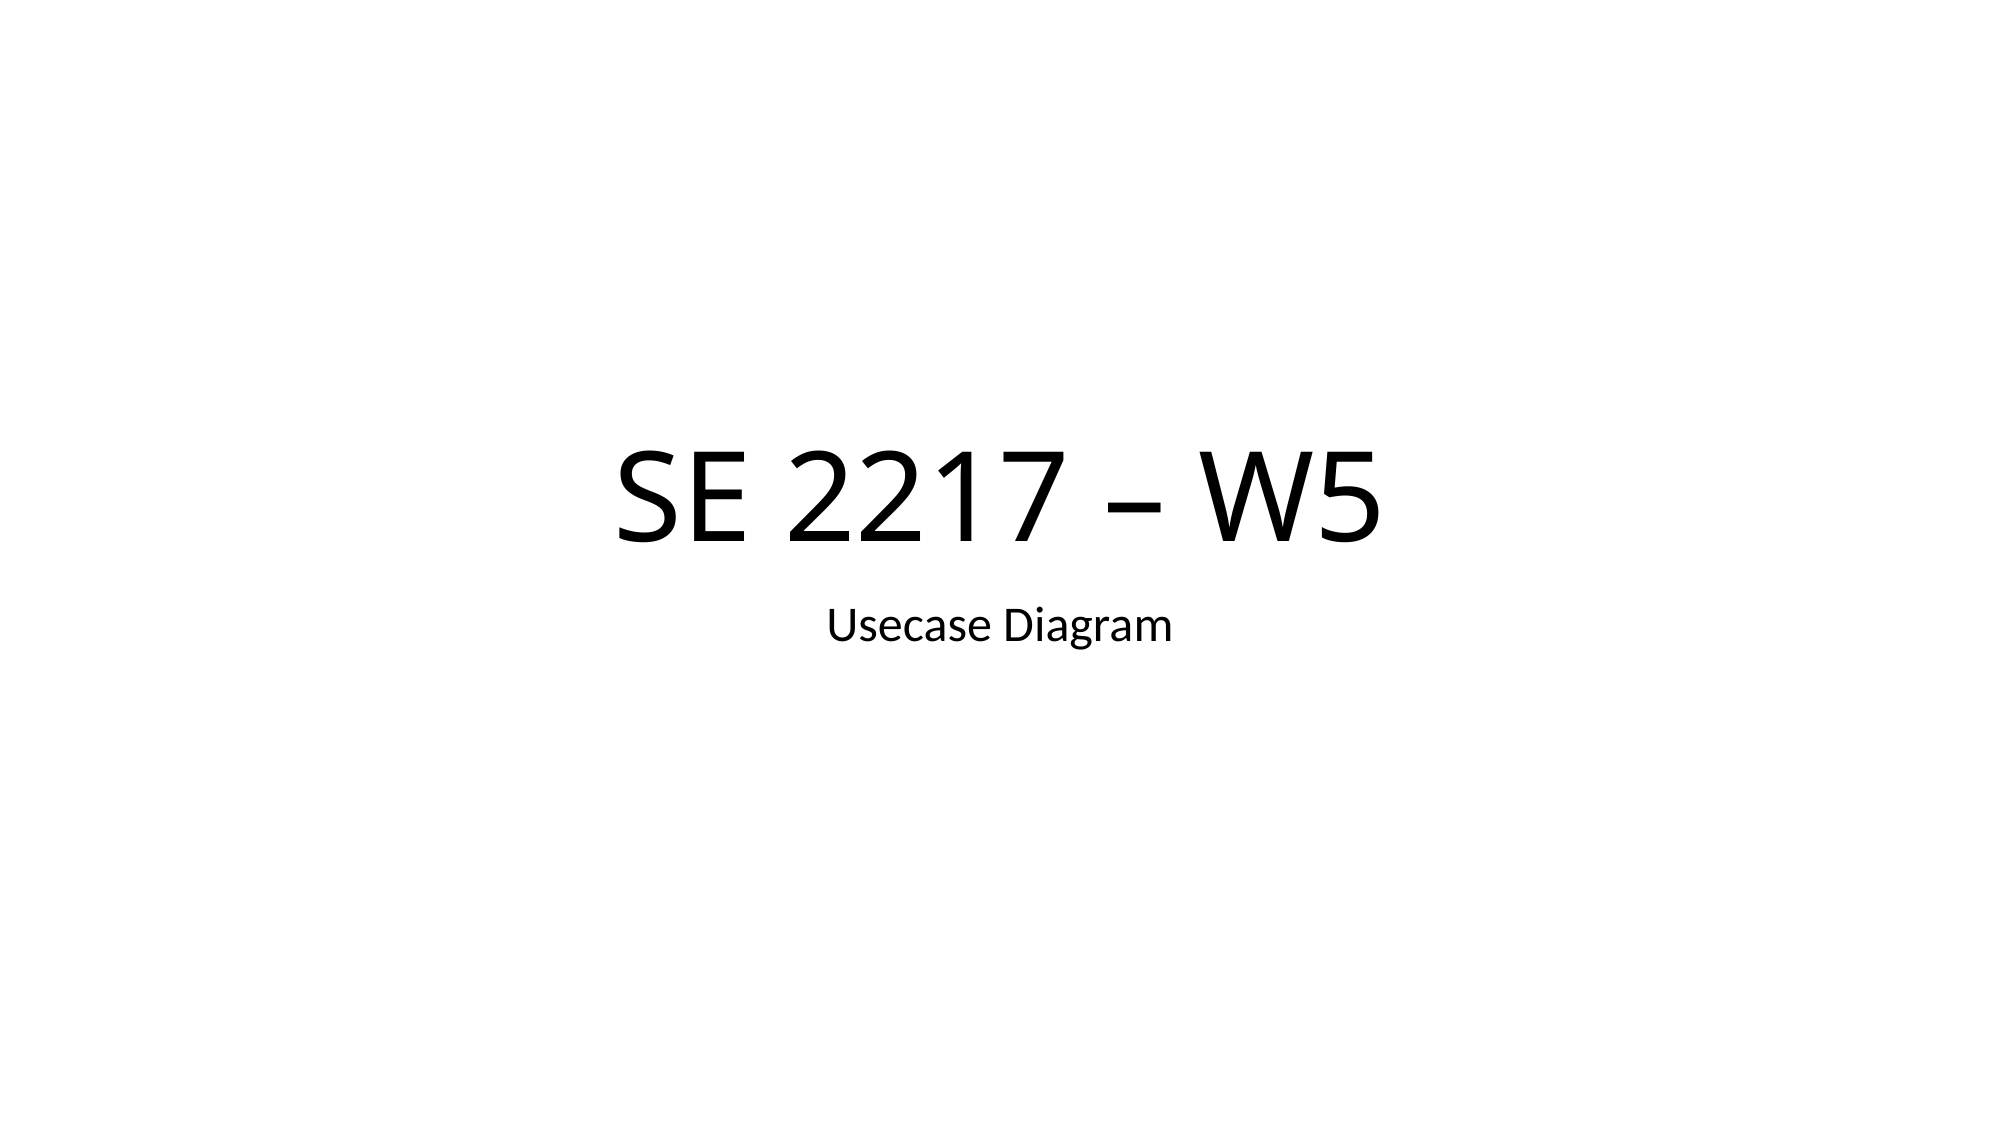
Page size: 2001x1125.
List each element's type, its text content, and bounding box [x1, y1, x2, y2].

subtitle Usecase Diagram [249, 590, 1750, 863]
title SE 2217 – W5 [249, 184, 1750, 576]
